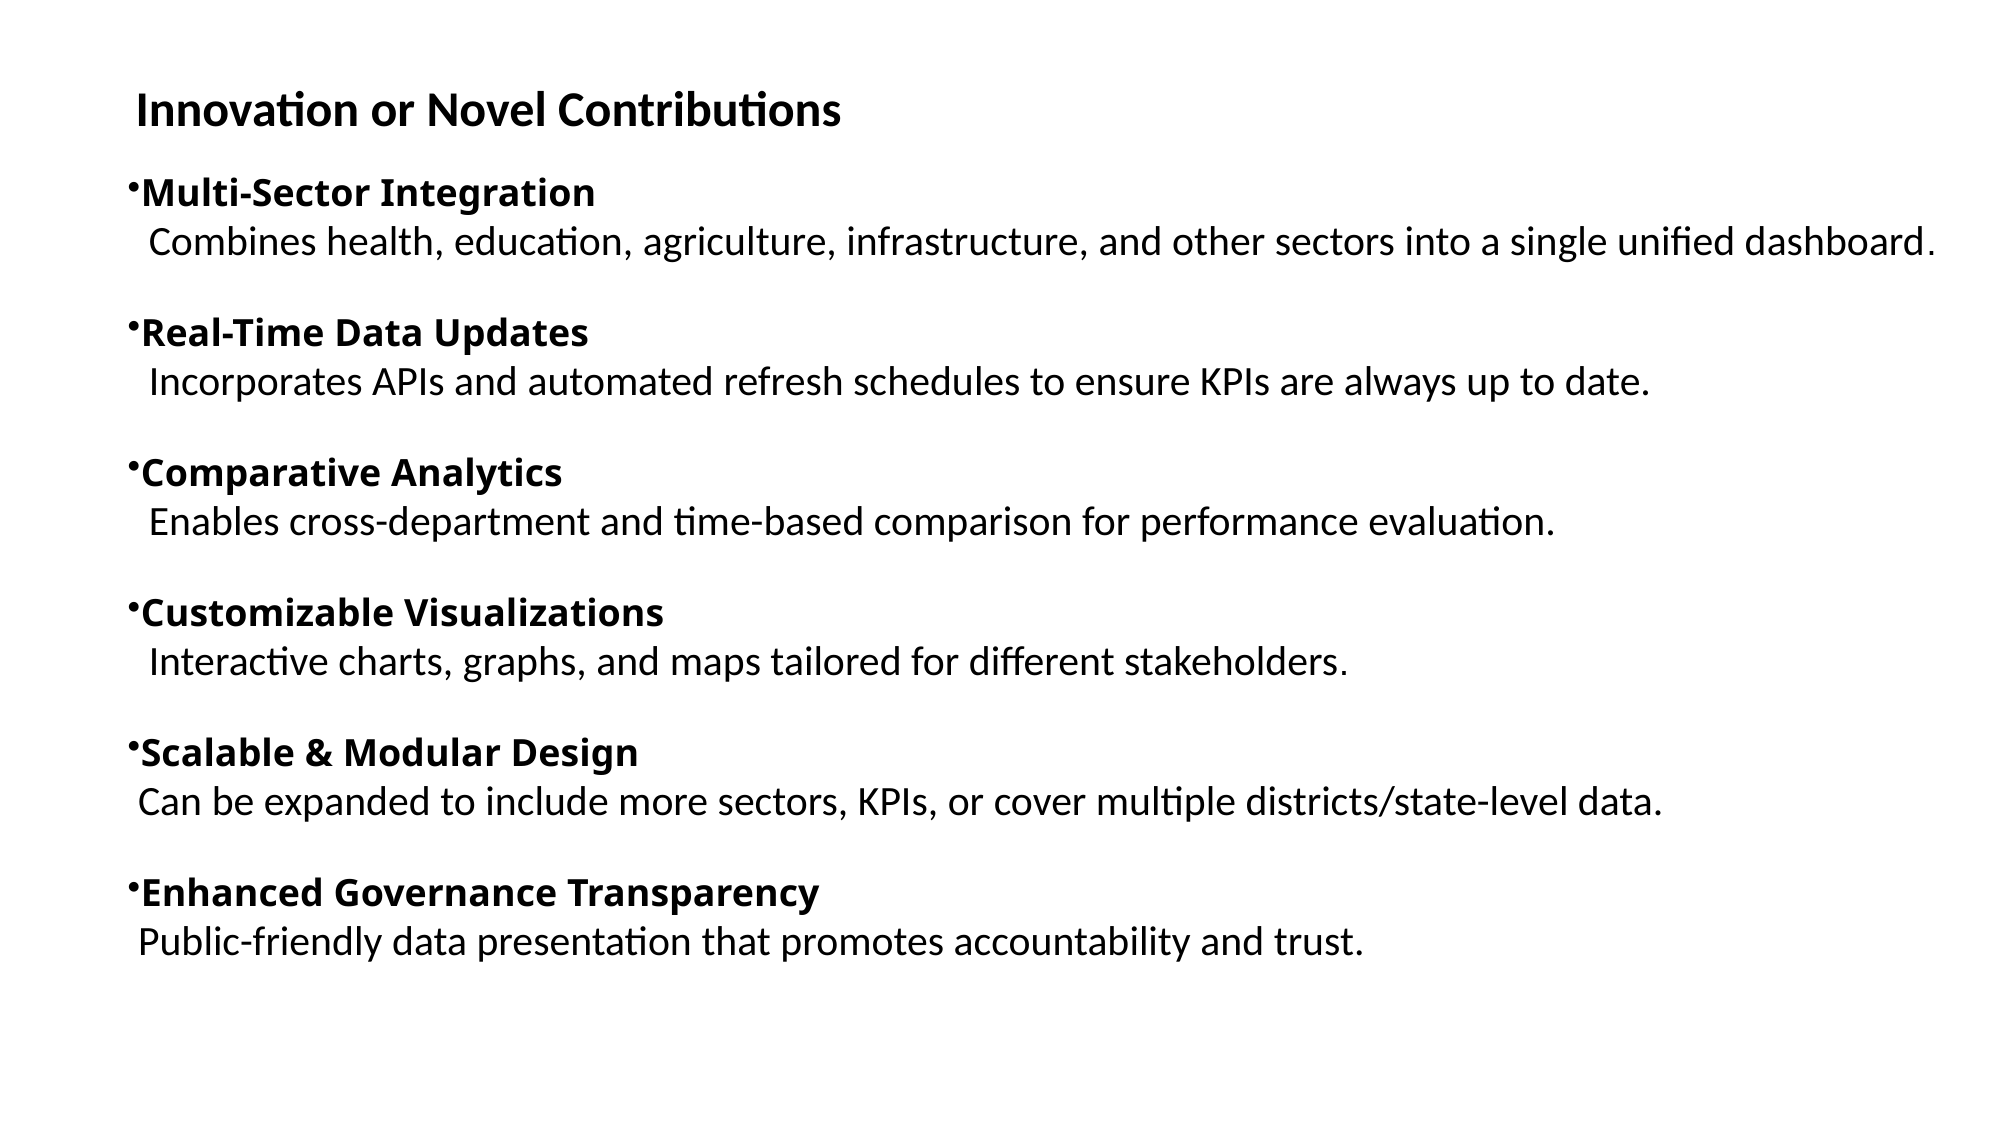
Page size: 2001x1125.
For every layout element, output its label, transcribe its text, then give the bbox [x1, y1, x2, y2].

text_box Multi-Sector Integration Combines health, education, agriculture, infrastructure, and other sectors into a single unified dashboard. Real-Time Data Updates Incorporates APIs and automated refresh schedules to ensure KPIs are always up to date. Comparative Analytics Enables cross-department and time-based comparison for performance evaluation. Customizable Visualizations Interactive charts, graphs, and maps tailored for different stakeholders. Scalable & Modular Design Can be expanded to include more sectors, KPIs, or cover multiple districts/state-level data. Enhanced Governance Transparency Public-friendly data presentation that promotes accountability and trust. [112, 161, 1952, 1017]
text_box Innovation or Novel Contributions [120, 69, 968, 144]
